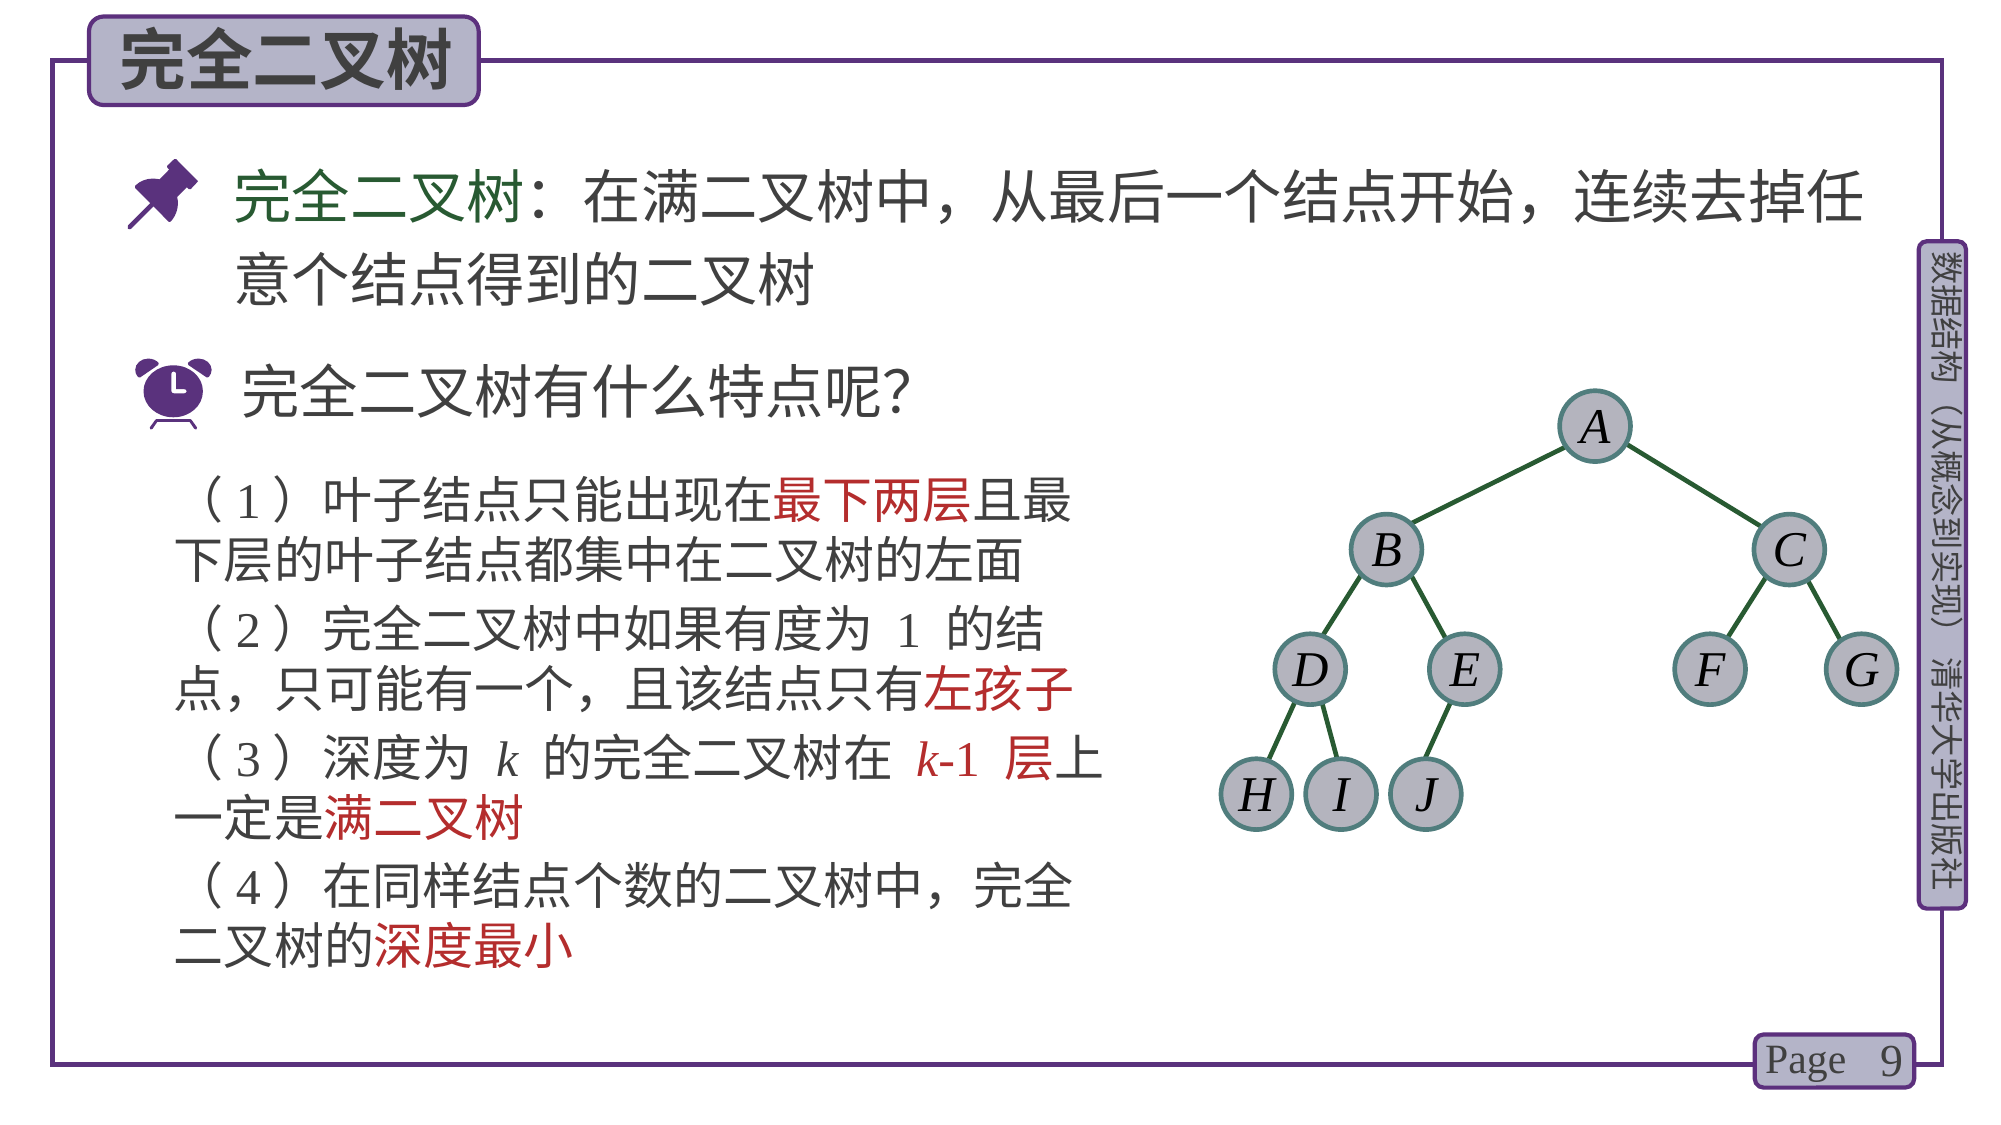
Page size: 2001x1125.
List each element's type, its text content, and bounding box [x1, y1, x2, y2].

text_box 完全二叉树 [104, 10, 480, 105]
text_box （1）叶子结点只能出现在最下两层且最下层的叶子结点都集中在二叉树的左面 [159, 461, 1136, 589]
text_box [1220, 390, 1898, 830]
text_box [127, 139, 1900, 323]
text_box （3）深度为 k 的完全二叉树在 k-1 层上一定是满二叉树 [159, 725, 1136, 847]
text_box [135, 347, 1014, 434]
text_box （4）在同样结点个数的二叉树中，完全二叉树的深度最小 [159, 847, 1136, 982]
text_box [87, 15, 470, 107]
text_box （2）完全二叉树中如果有度为 1 的结点，只可能有一个，且该结点只有左孩子 [159, 589, 1136, 725]
